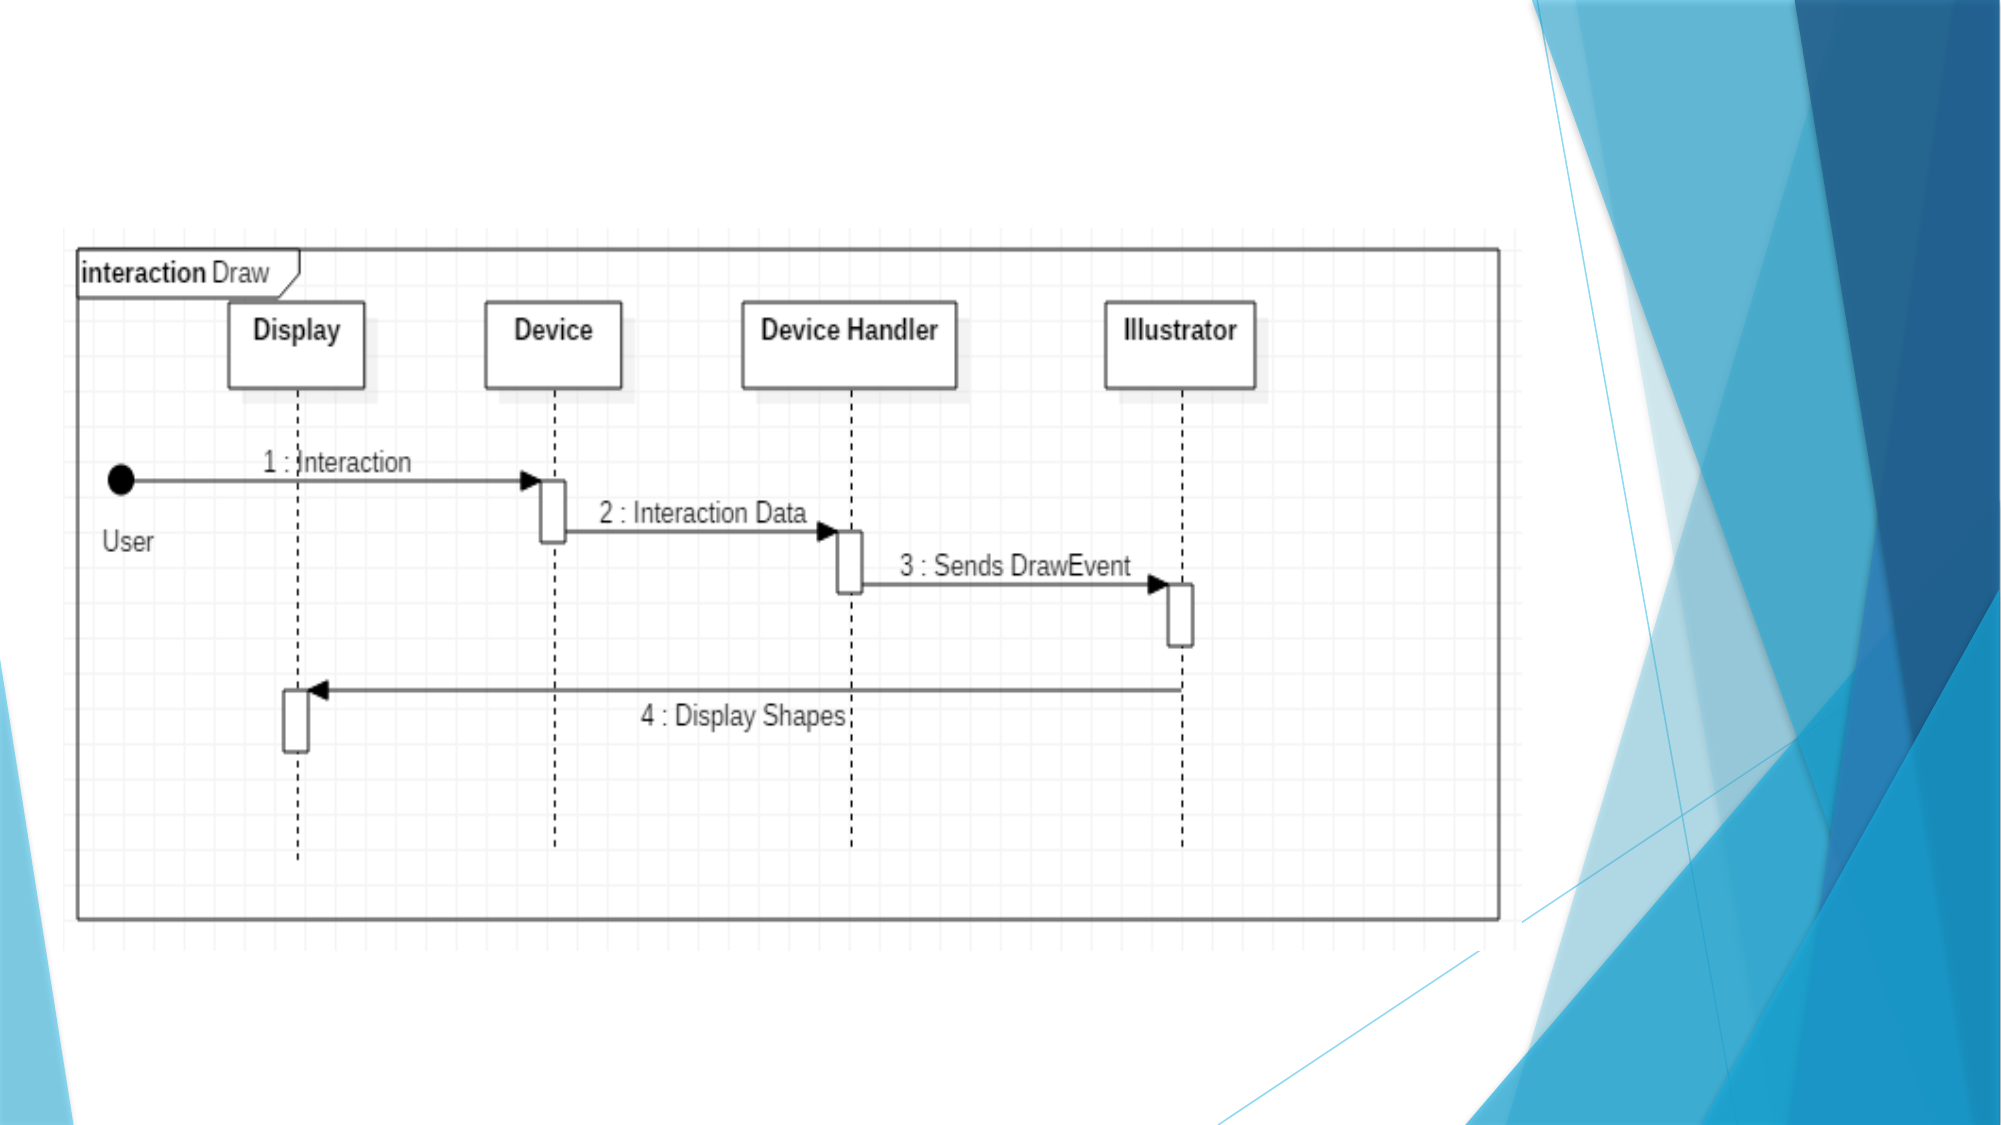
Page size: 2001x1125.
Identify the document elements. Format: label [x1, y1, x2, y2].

list [63, 228, 1522, 952]
